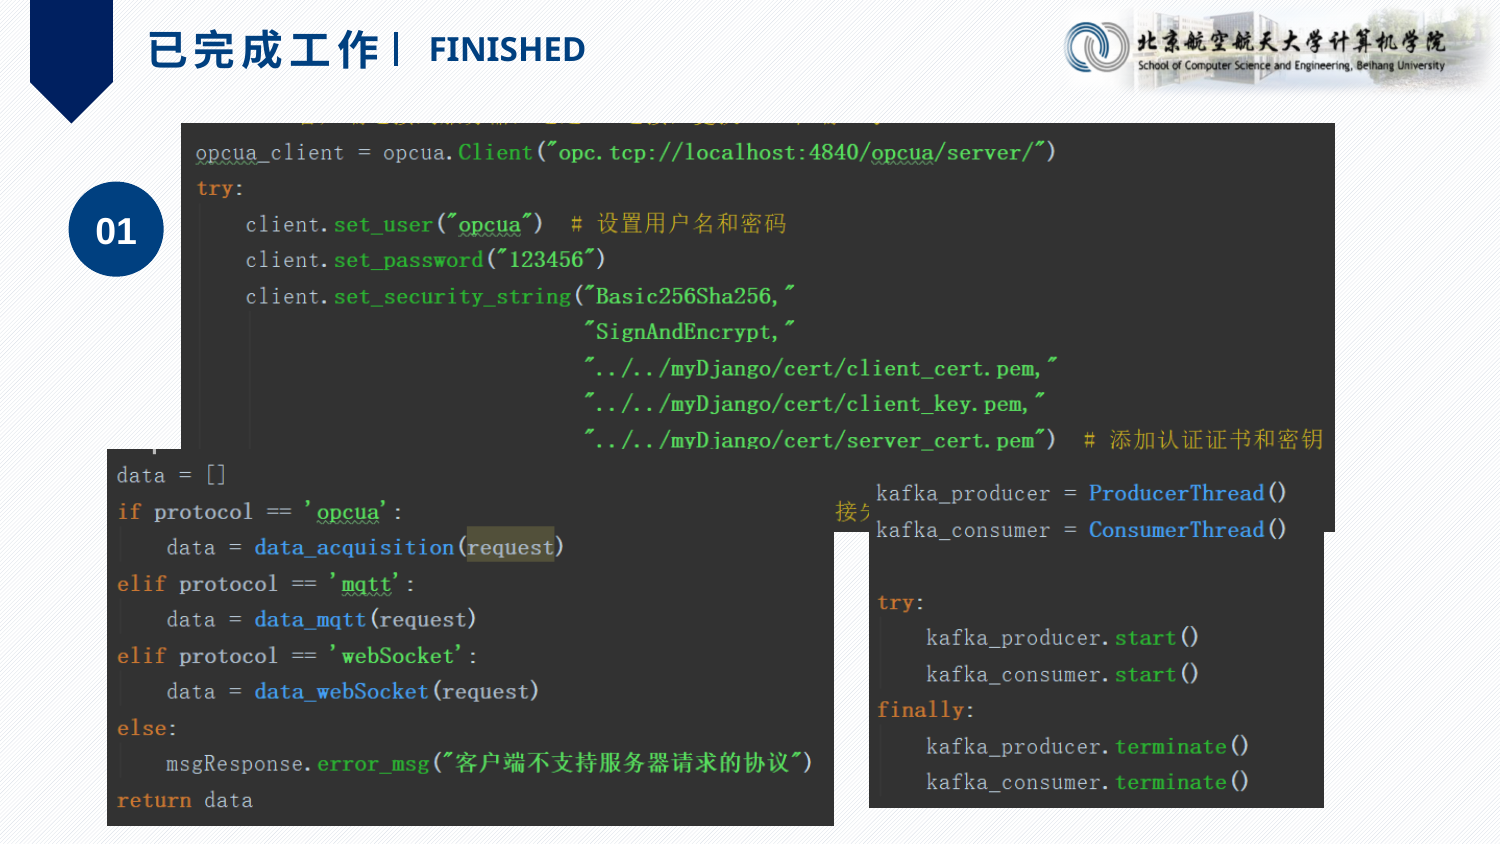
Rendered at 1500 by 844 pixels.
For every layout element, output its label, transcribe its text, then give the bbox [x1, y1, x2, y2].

picture [107, 123, 1335, 826]
picture [1075, 15, 1485, 82]
text_box FINISHED [413, 21, 602, 76]
text_box 已完成工作 [131, 16, 395, 81]
text_box 01 [68, 181, 164, 277]
